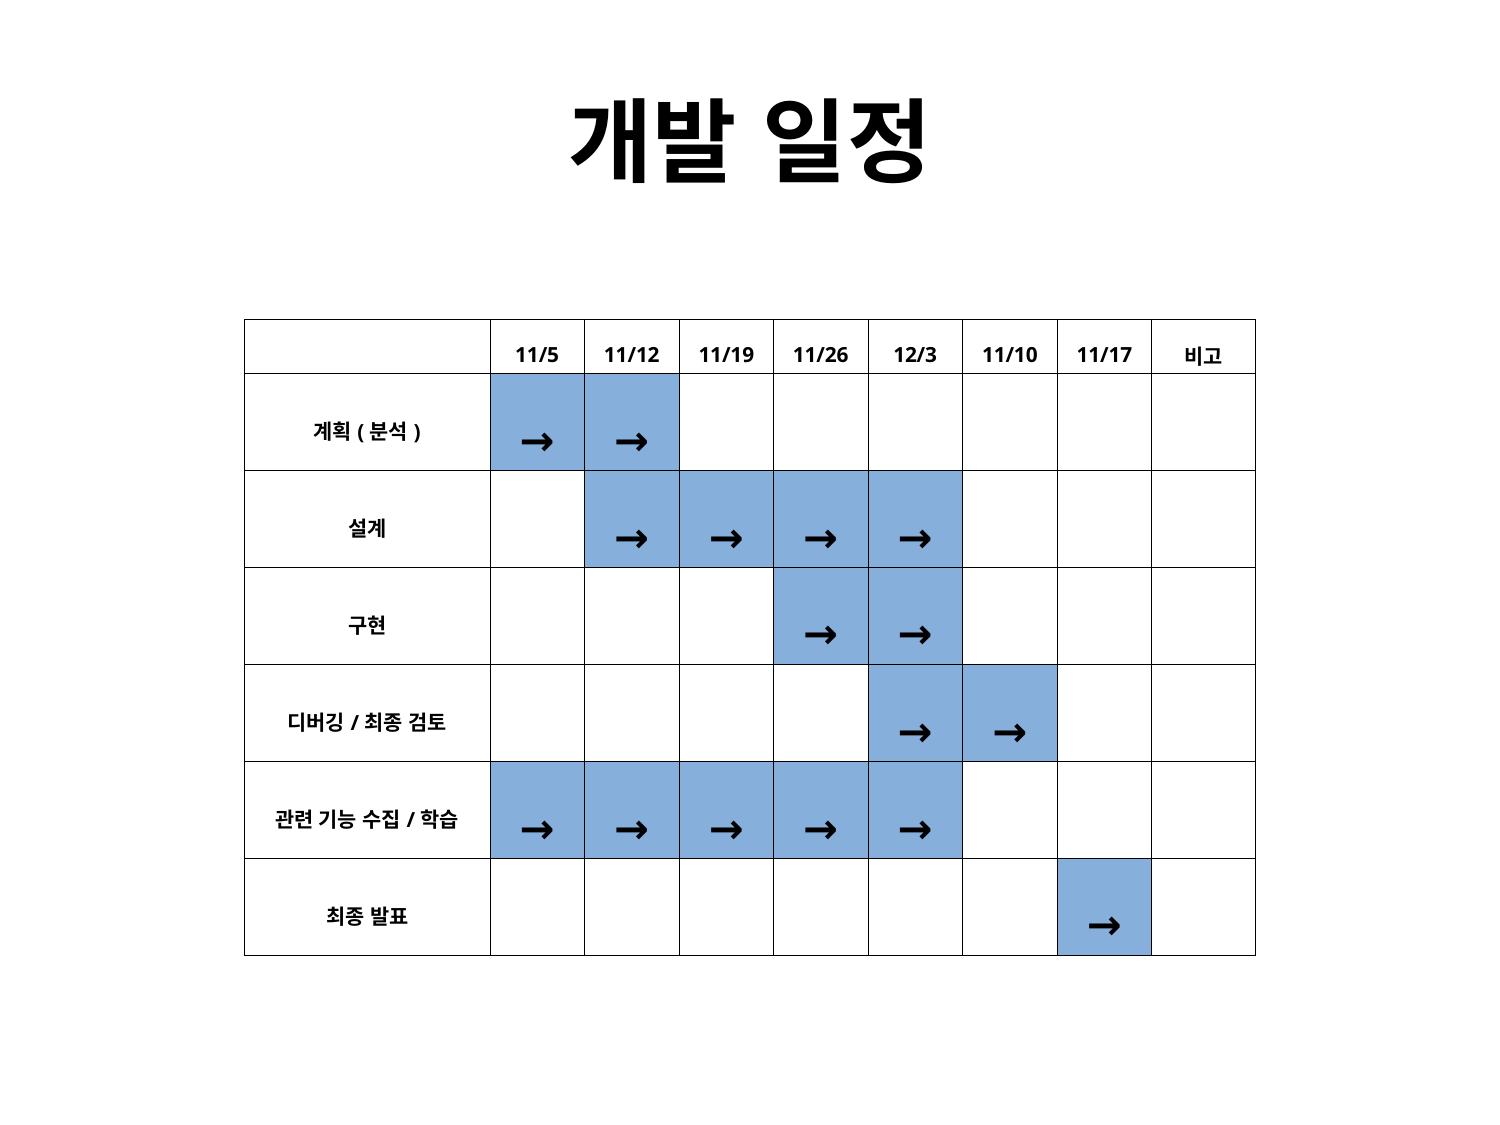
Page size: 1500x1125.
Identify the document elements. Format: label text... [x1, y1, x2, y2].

table_cell → [869, 762, 962, 858]
table_cell → [585, 762, 679, 858]
table_header 11/5 [491, 320, 584, 352]
table_cell [1152, 568, 1255, 664]
table_header 비고 [1152, 320, 1255, 352]
text_box [244, 352, 1500, 428]
table_cell [1058, 568, 1151, 664]
table_header [245, 320, 490, 352]
table_cell → [774, 762, 868, 858]
table_cell [680, 428, 773, 470]
table_cell [491, 665, 584, 761]
table_header 11/19 [680, 320, 773, 352]
table_cell [774, 665, 868, 761]
table_cell [585, 568, 679, 664]
title 개발 일정 [75, 45, 1425, 233]
table_cell → [774, 568, 868, 664]
table_cell [963, 762, 1057, 858]
table_cell → [585, 471, 679, 567]
table_cell 디버깅/최종 검토 [245, 665, 490, 761]
table_cell [1058, 428, 1151, 470]
table_cell [963, 428, 1057, 470]
table_cell [491, 859, 584, 955]
table_header 11/12 [585, 320, 679, 352]
table_cell [1152, 471, 1255, 567]
table_cell [491, 568, 584, 664]
table_cell [1152, 428, 1255, 470]
table_cell → [869, 665, 962, 761]
table_cell [491, 471, 584, 567]
table_cell 계획(분석) [245, 428, 490, 470]
table_cell → [774, 471, 868, 567]
table_cell → [869, 471, 962, 567]
table_cell 설계 [245, 471, 490, 567]
table_cell 최종 발표 [245, 859, 490, 955]
table_cell → [963, 665, 1057, 761]
table_cell [1152, 859, 1255, 955]
table_header 11/17 [1058, 320, 1151, 352]
table_cell [585, 859, 679, 955]
table_cell [963, 568, 1057, 664]
table_cell → [680, 471, 773, 567]
table_cell 관련 기능 수집/학습 [245, 762, 490, 858]
table_cell [680, 568, 773, 664]
table_cell 구현 [245, 568, 490, 664]
table_cell [963, 471, 1057, 567]
table_cell [1058, 471, 1151, 567]
table_cell [1058, 762, 1151, 858]
table_cell [1152, 762, 1255, 858]
table_cell → [1058, 859, 1151, 955]
table_cell [1058, 665, 1151, 761]
table_header 11/26 [774, 320, 868, 352]
table_cell [585, 665, 679, 761]
table_cell [680, 665, 773, 761]
table_cell [680, 859, 773, 955]
table_header 12/3 [869, 320, 962, 352]
table_cell [774, 428, 868, 470]
table_cell [774, 859, 868, 955]
table_cell → [491, 428, 584, 470]
table_cell [869, 428, 962, 470]
table_cell → [869, 568, 962, 664]
table_header 11/10 [963, 320, 1057, 352]
table_cell [1152, 665, 1255, 761]
table_cell → [585, 428, 679, 470]
table_cell [963, 859, 1057, 955]
table_cell [869, 859, 962, 955]
table_cell → [491, 762, 584, 858]
table_cell → [680, 762, 773, 858]
